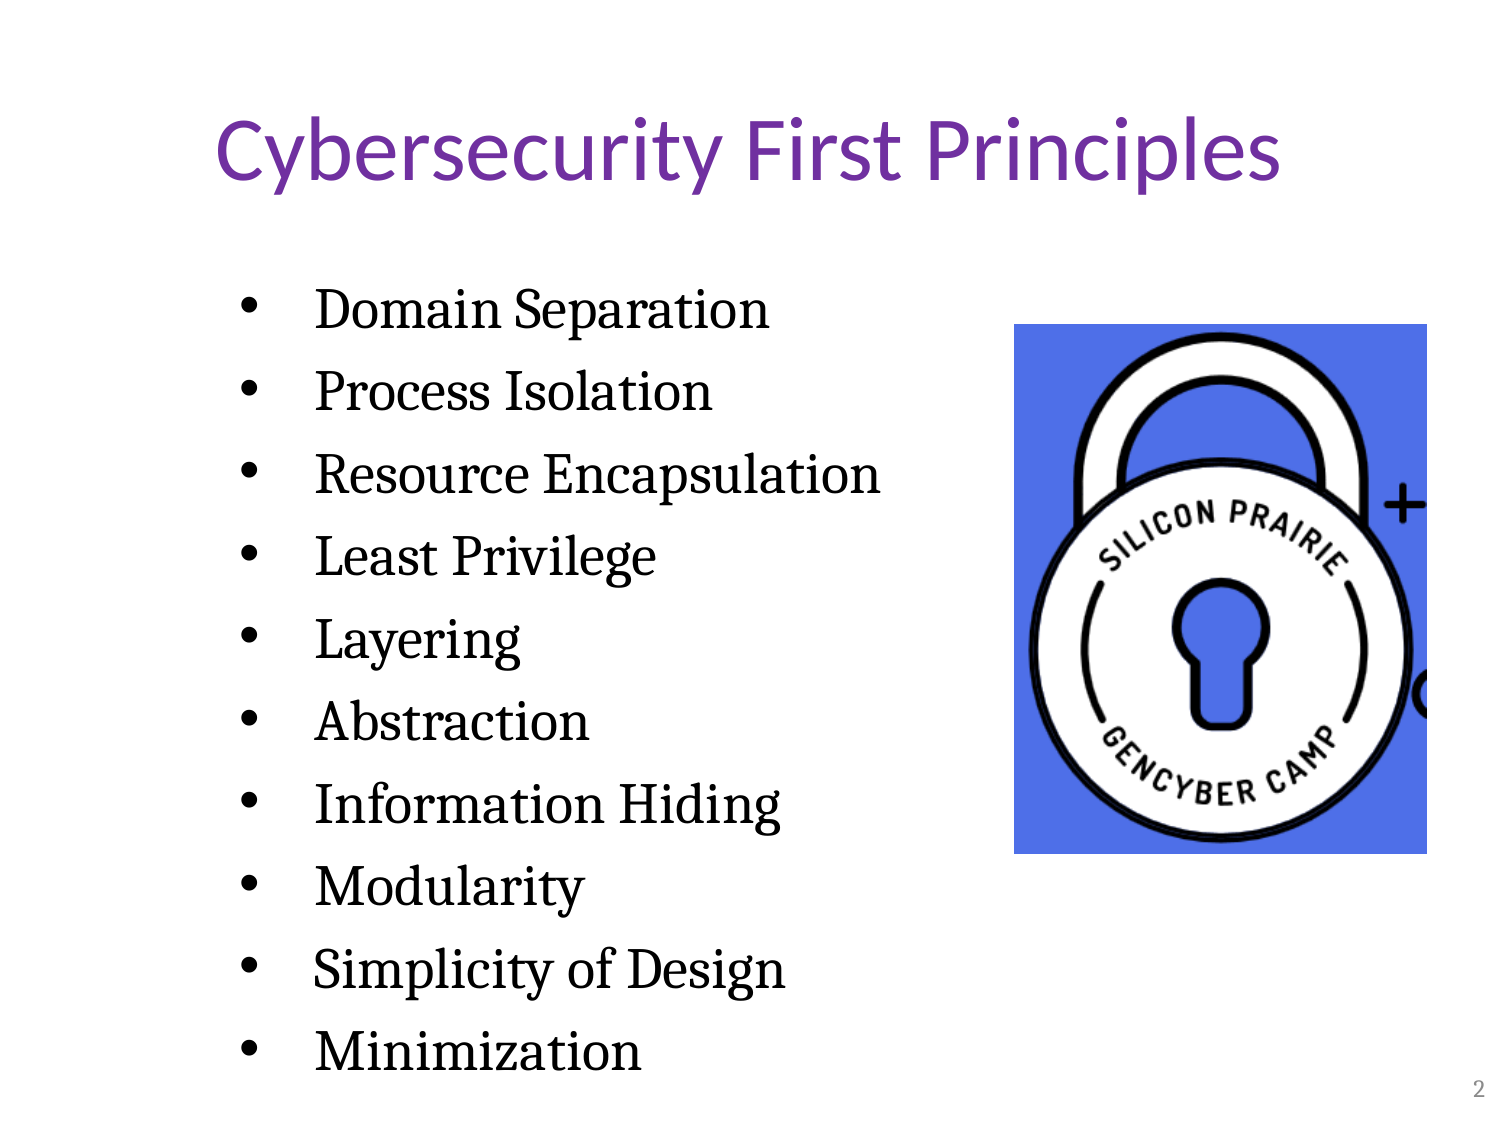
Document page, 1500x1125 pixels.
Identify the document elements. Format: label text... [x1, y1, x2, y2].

picture [1014, 324, 1428, 854]
text_box Domain Separation Process Isolation Resource Encapsulation Least Privilege Layering Abstraction Information Hiding Modularity Simplicity of Design Minimization [224, 262, 1425, 1090]
title Cybersecurity First Principles [75, 62, 1425, 225]
slide_number 2 [1149, 1050, 1500, 1125]
